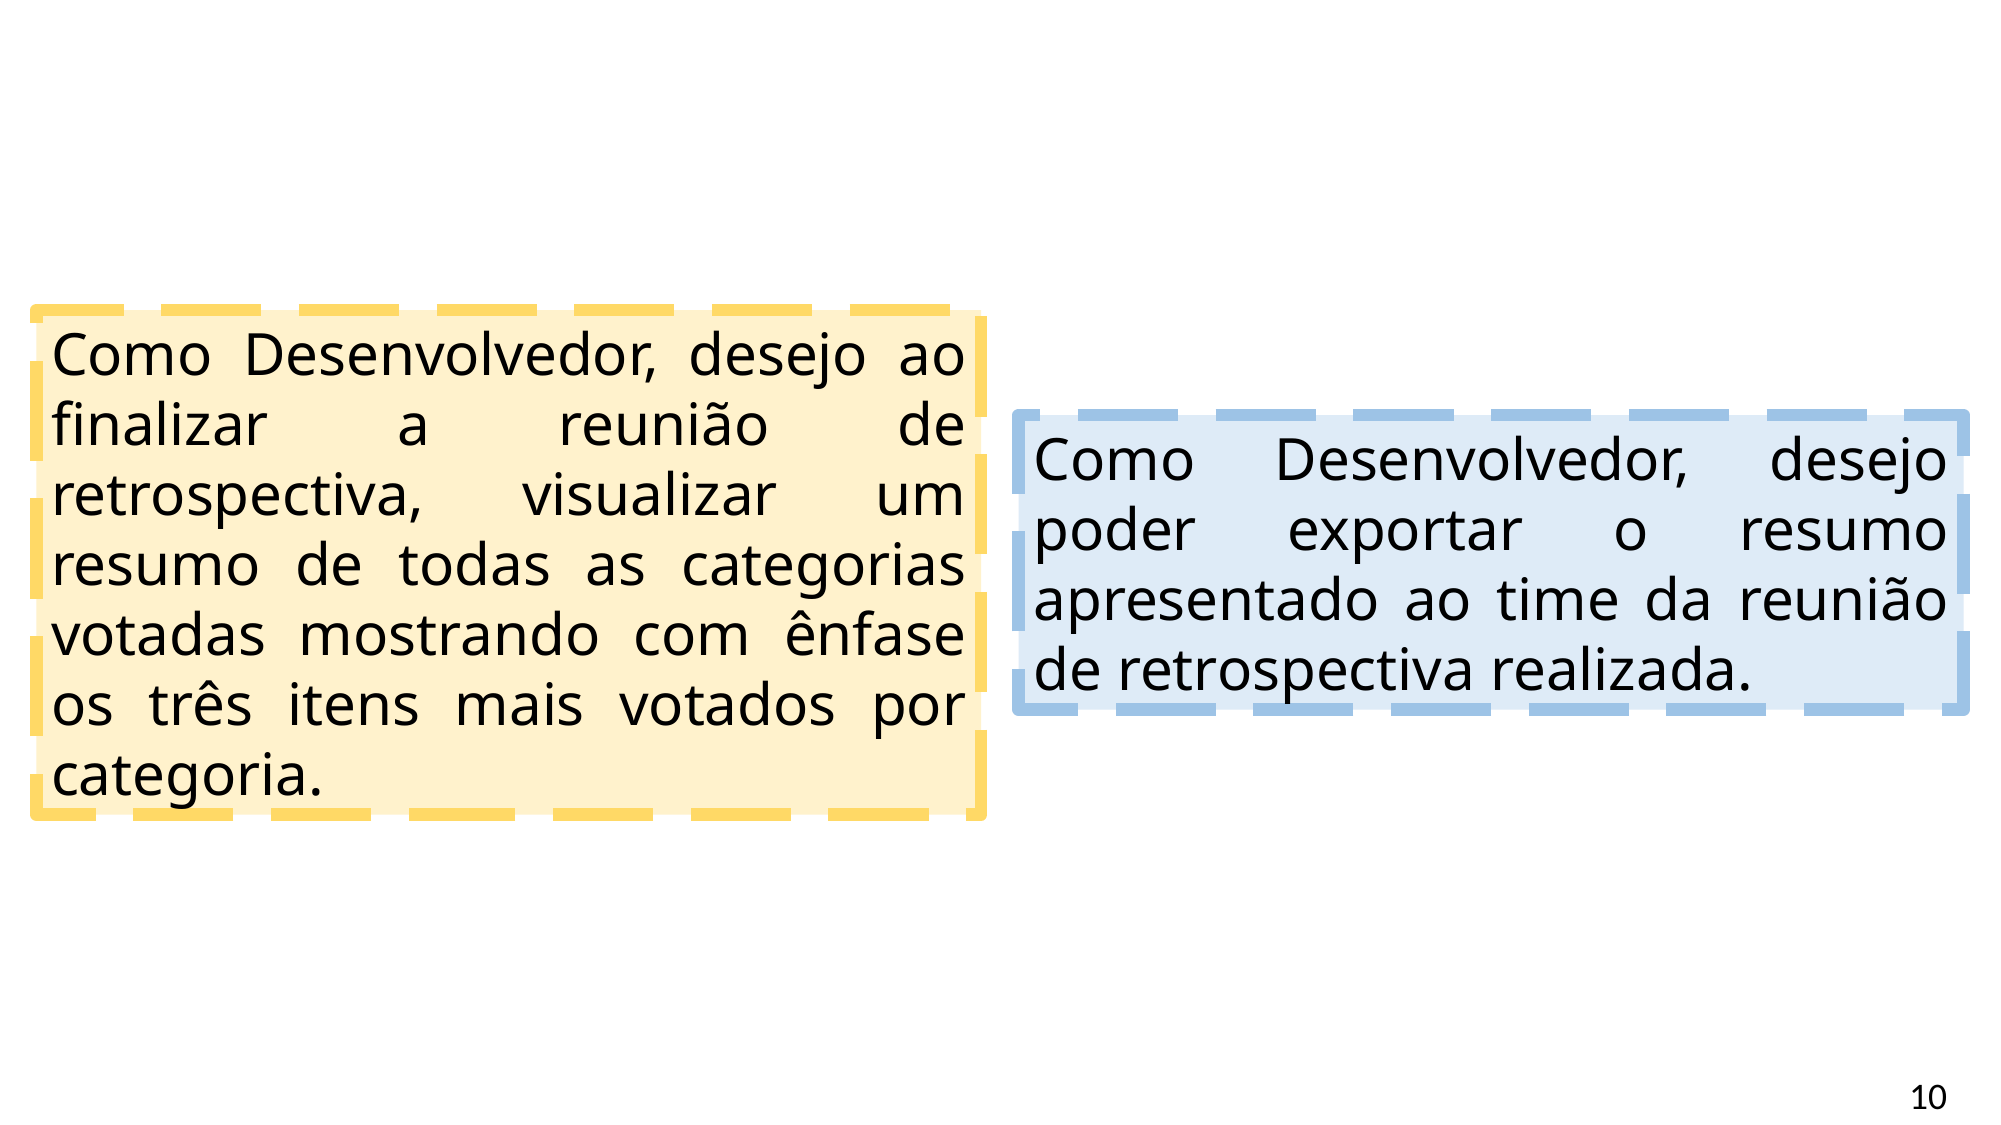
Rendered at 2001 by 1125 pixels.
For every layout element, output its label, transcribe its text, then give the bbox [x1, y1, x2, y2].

text_box Como Desenvolvedor, desejo ao finalizar a reunião de retrospectiva, visualizar um resumo de todas as categorias votadas mostrando com ênfase os três itens mais votados por categoria. [36, 310, 982, 815]
text_box 10 [1892, 1064, 1964, 1125]
text_box Como Desenvolvedor, desejo poder exportar o resumo apresentado ao time da reunião de retrospectiva realizada. [1018, 415, 1964, 710]
